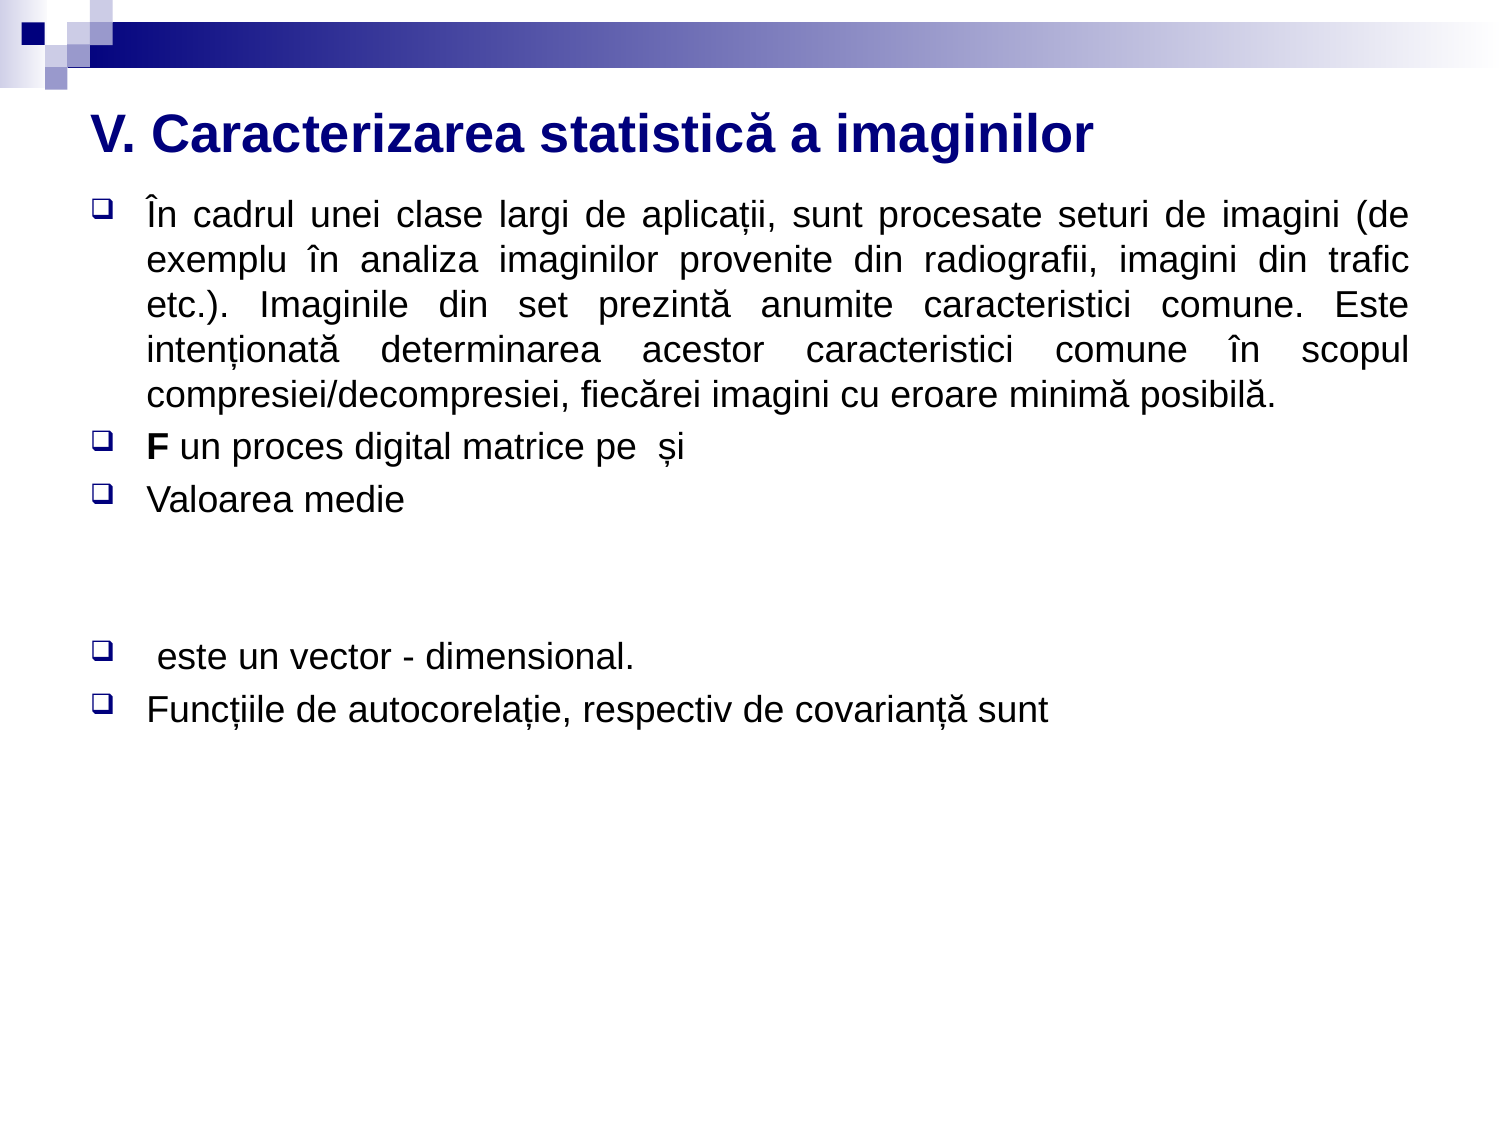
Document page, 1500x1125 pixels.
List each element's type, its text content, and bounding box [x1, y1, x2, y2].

title V. Caracterizarea statistică a imaginilor [75, 75, 1463, 188]
